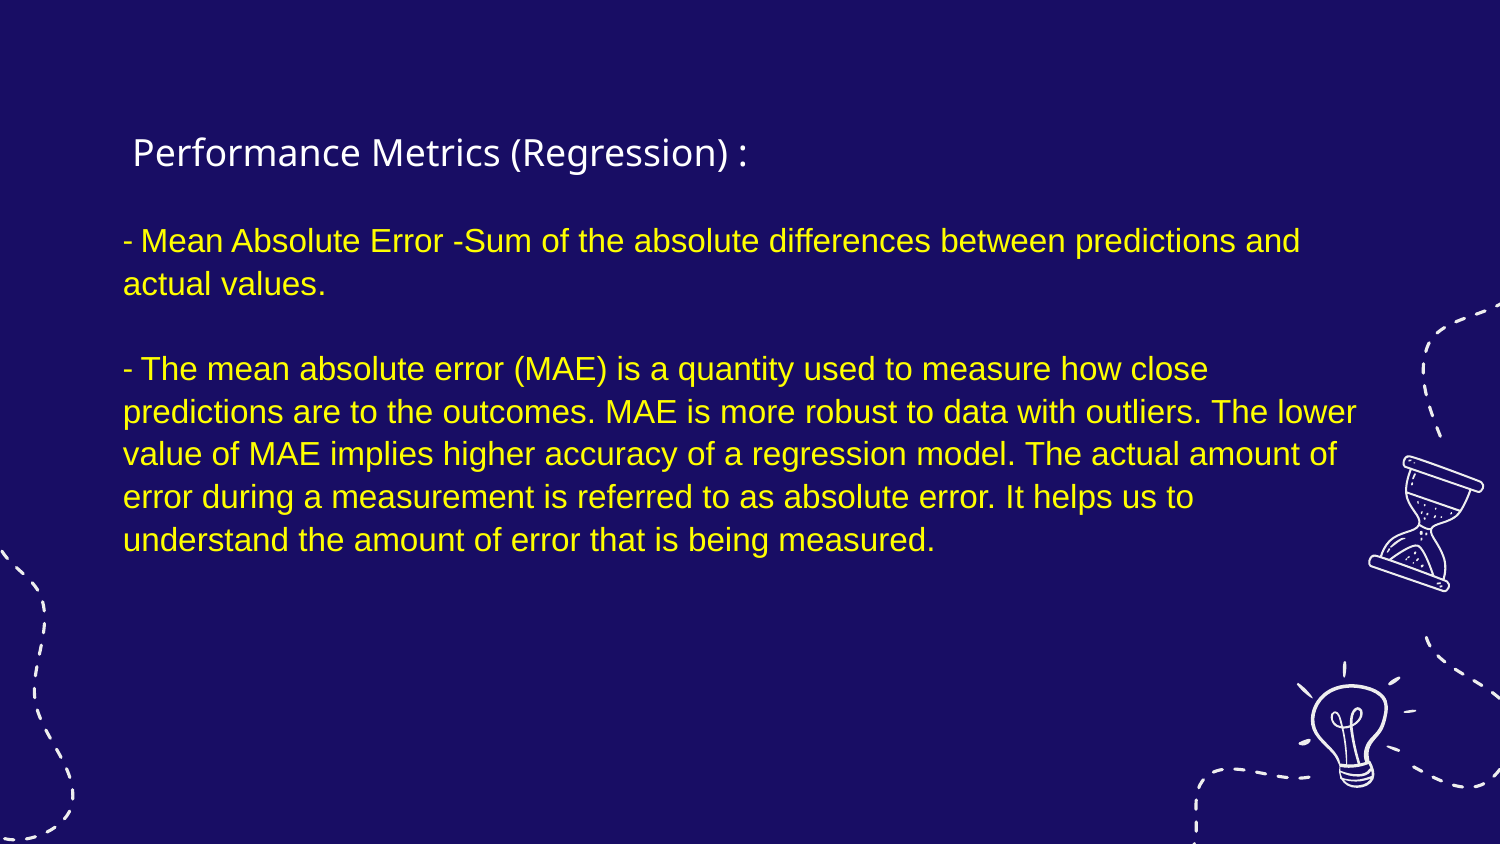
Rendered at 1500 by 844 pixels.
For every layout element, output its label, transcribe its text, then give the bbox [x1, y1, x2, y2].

title Performance Metrics (Regression) : - Mean Absolute Error -Sum of the absolute differences between predictions and actual values. - The mean absolute error (MAE) is a quantity used to measure how close predictions are to the outcomes. MAE is more robust to data with outliers. The lower value of MAE implies higher accuracy of a regression model. The actual amount of error during a measurement is referred to as absolute error. It helps us to understand the amount of error that is being measured. [107, 63, 1381, 660]
